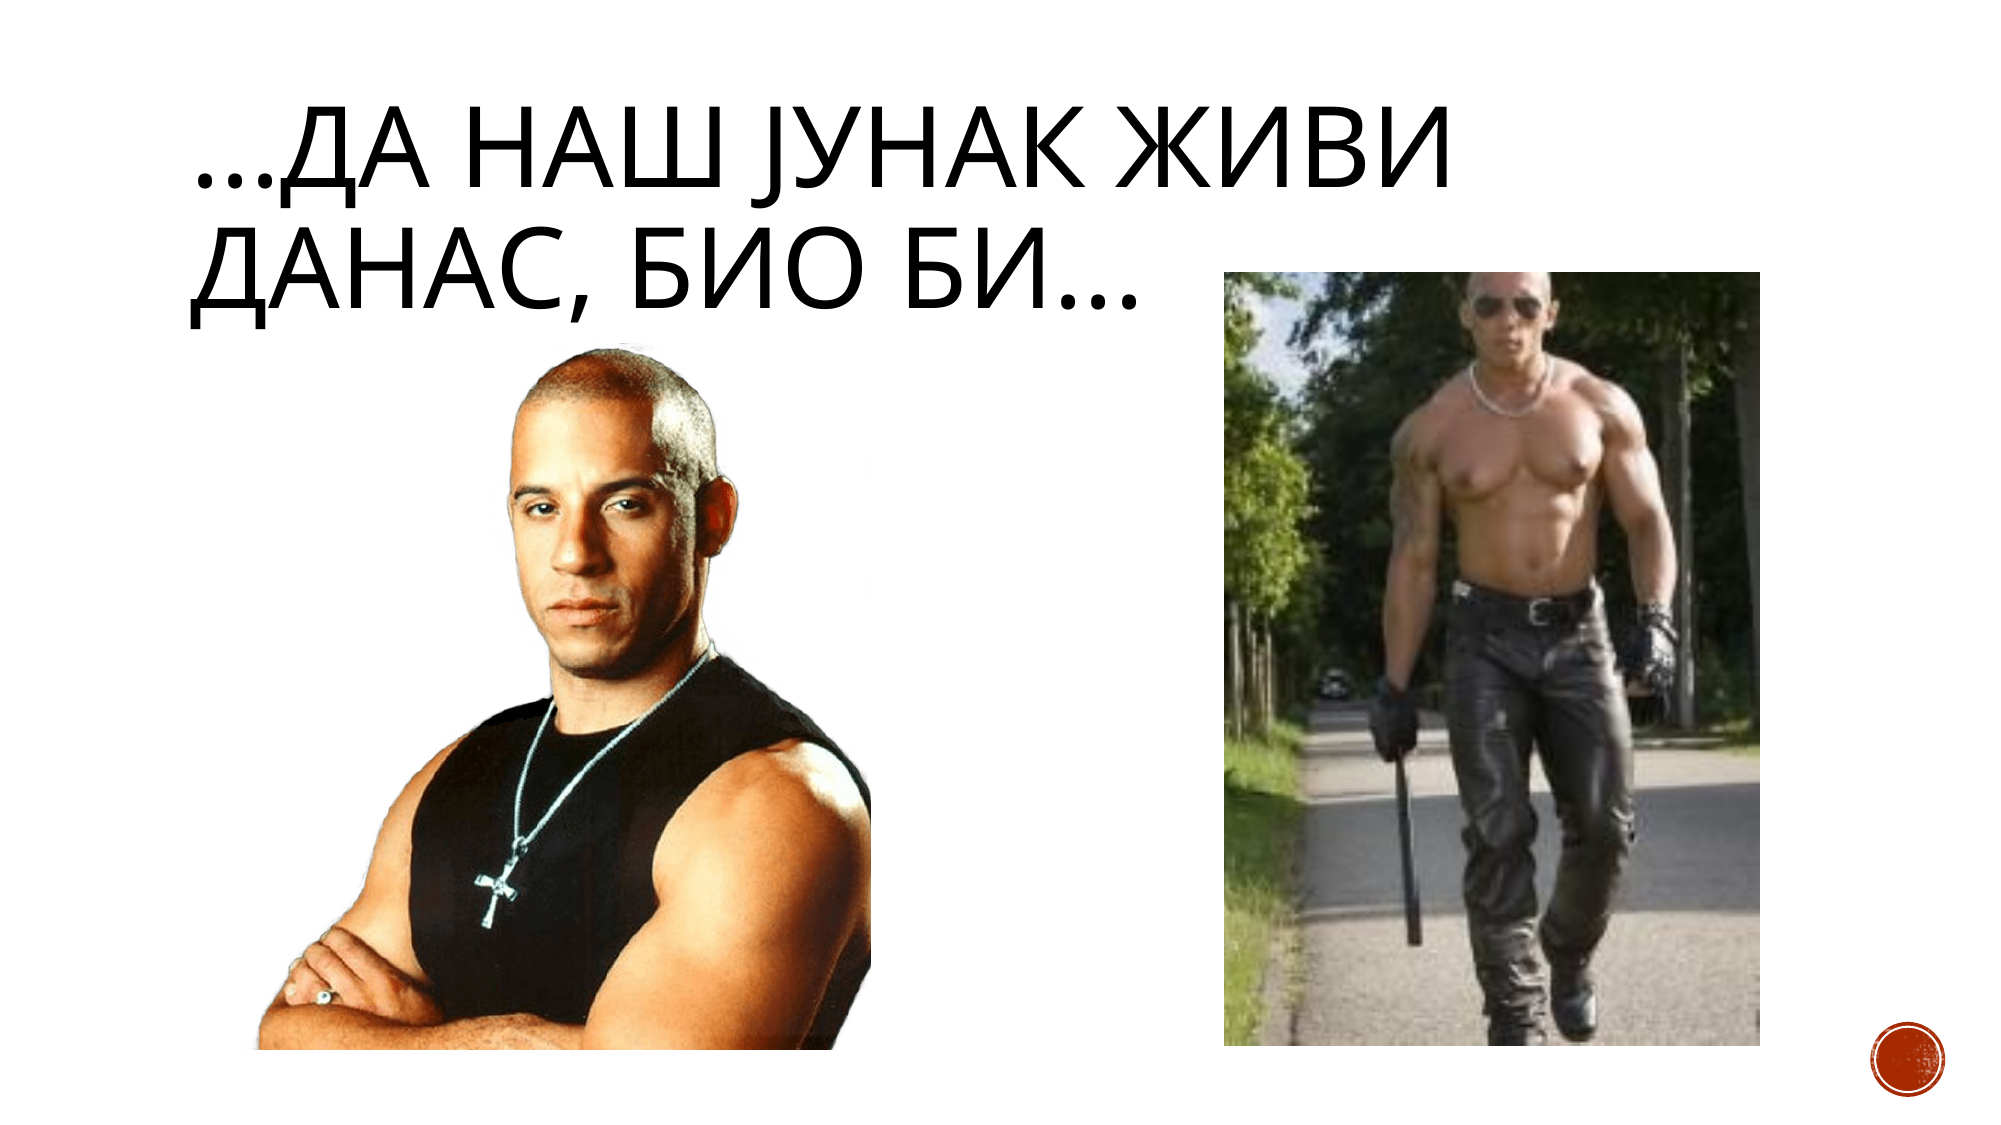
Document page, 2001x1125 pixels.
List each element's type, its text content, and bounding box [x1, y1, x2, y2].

picture [216, 343, 871, 1050]
picture [1224, 272, 1760, 1046]
title ...да наш јунак живи данас, био би... [175, 79, 1826, 344]
